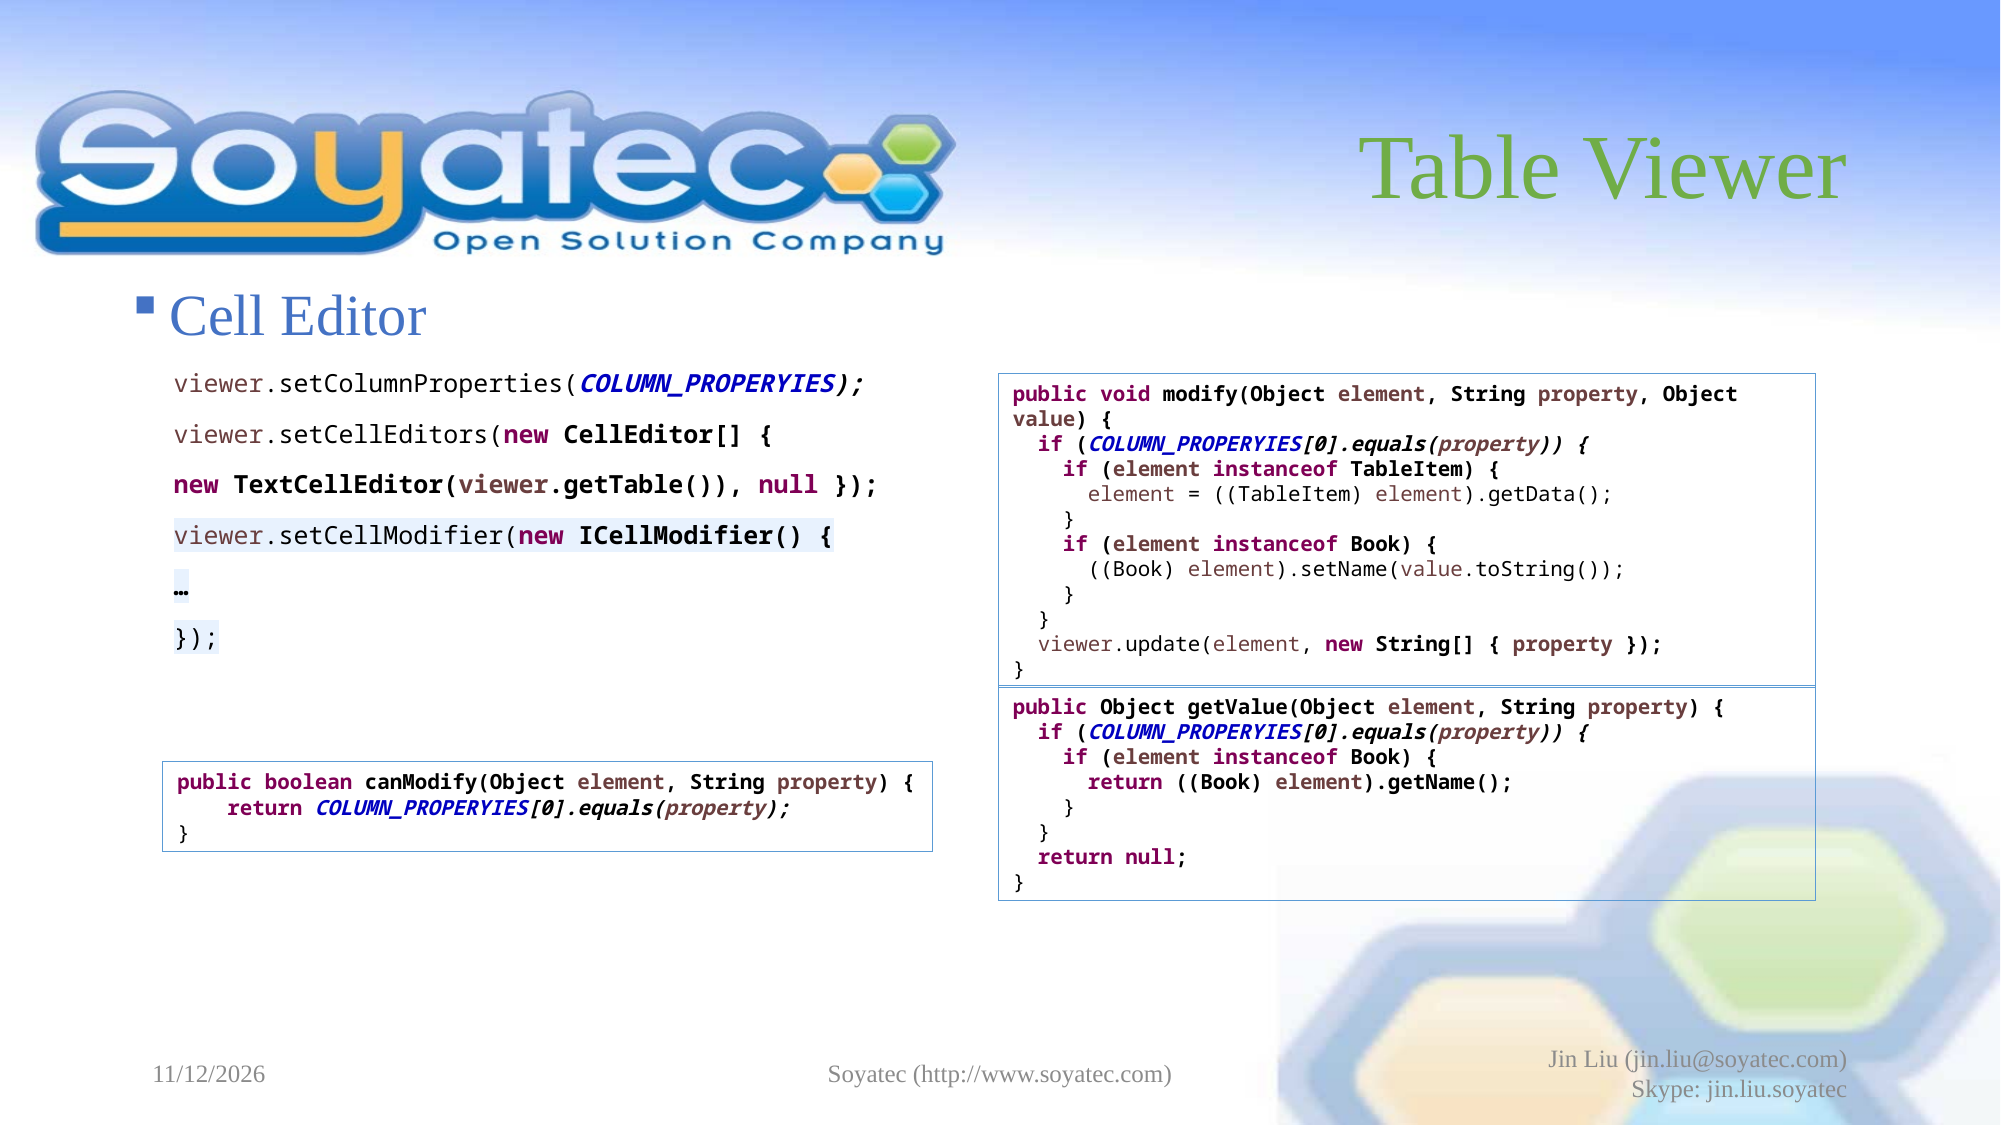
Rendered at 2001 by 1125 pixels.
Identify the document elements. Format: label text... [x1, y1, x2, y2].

text_box public void modify(Object element, String property, Object value) { if (COLUMN_PROPERYIES[0].equals(property)) { if (element instanceof TableItem) { element = ((TableItem) element).getData(); } if (element instanceof Book) { ((Book) element).setName(value.toString()); } } viewer.update(element, new String[] { property }); } [998, 373, 1816, 685]
list Cell Editor [116, 277, 980, 399]
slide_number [137, 1042, 588, 1103]
list viewer.setColumnProperties(COLUMN_PROPERYIES); viewer.setCellEditors(new CellEditor[] { new TextCellEditor(viewer.getTable()), null }); viewer.setCellModifier(new ICellModifier() { … }); [158, 360, 933, 680]
text_box public Object getValue(Object element, String property) { if (COLUMN_PROPERYIES[0].equals(property)) { if (element instanceof Book) { return ((Book) element).getName(); } } return null; } [998, 685, 1816, 901]
footer Soyatec (http://www.soyatec.com) [662, 1042, 1338, 1103]
text_box public boolean canModify(Object element, String property) { return COLUMN_PROPERYIES[0].equals(property); } [162, 761, 933, 852]
slide_number Jin Liu (jin.liu@soyatec.com) Skype: jin.liu.soyatec [1412, 1042, 1863, 1103]
picture [0, 0, 2001, 1125]
title Table Viewer [962, 59, 1863, 278]
